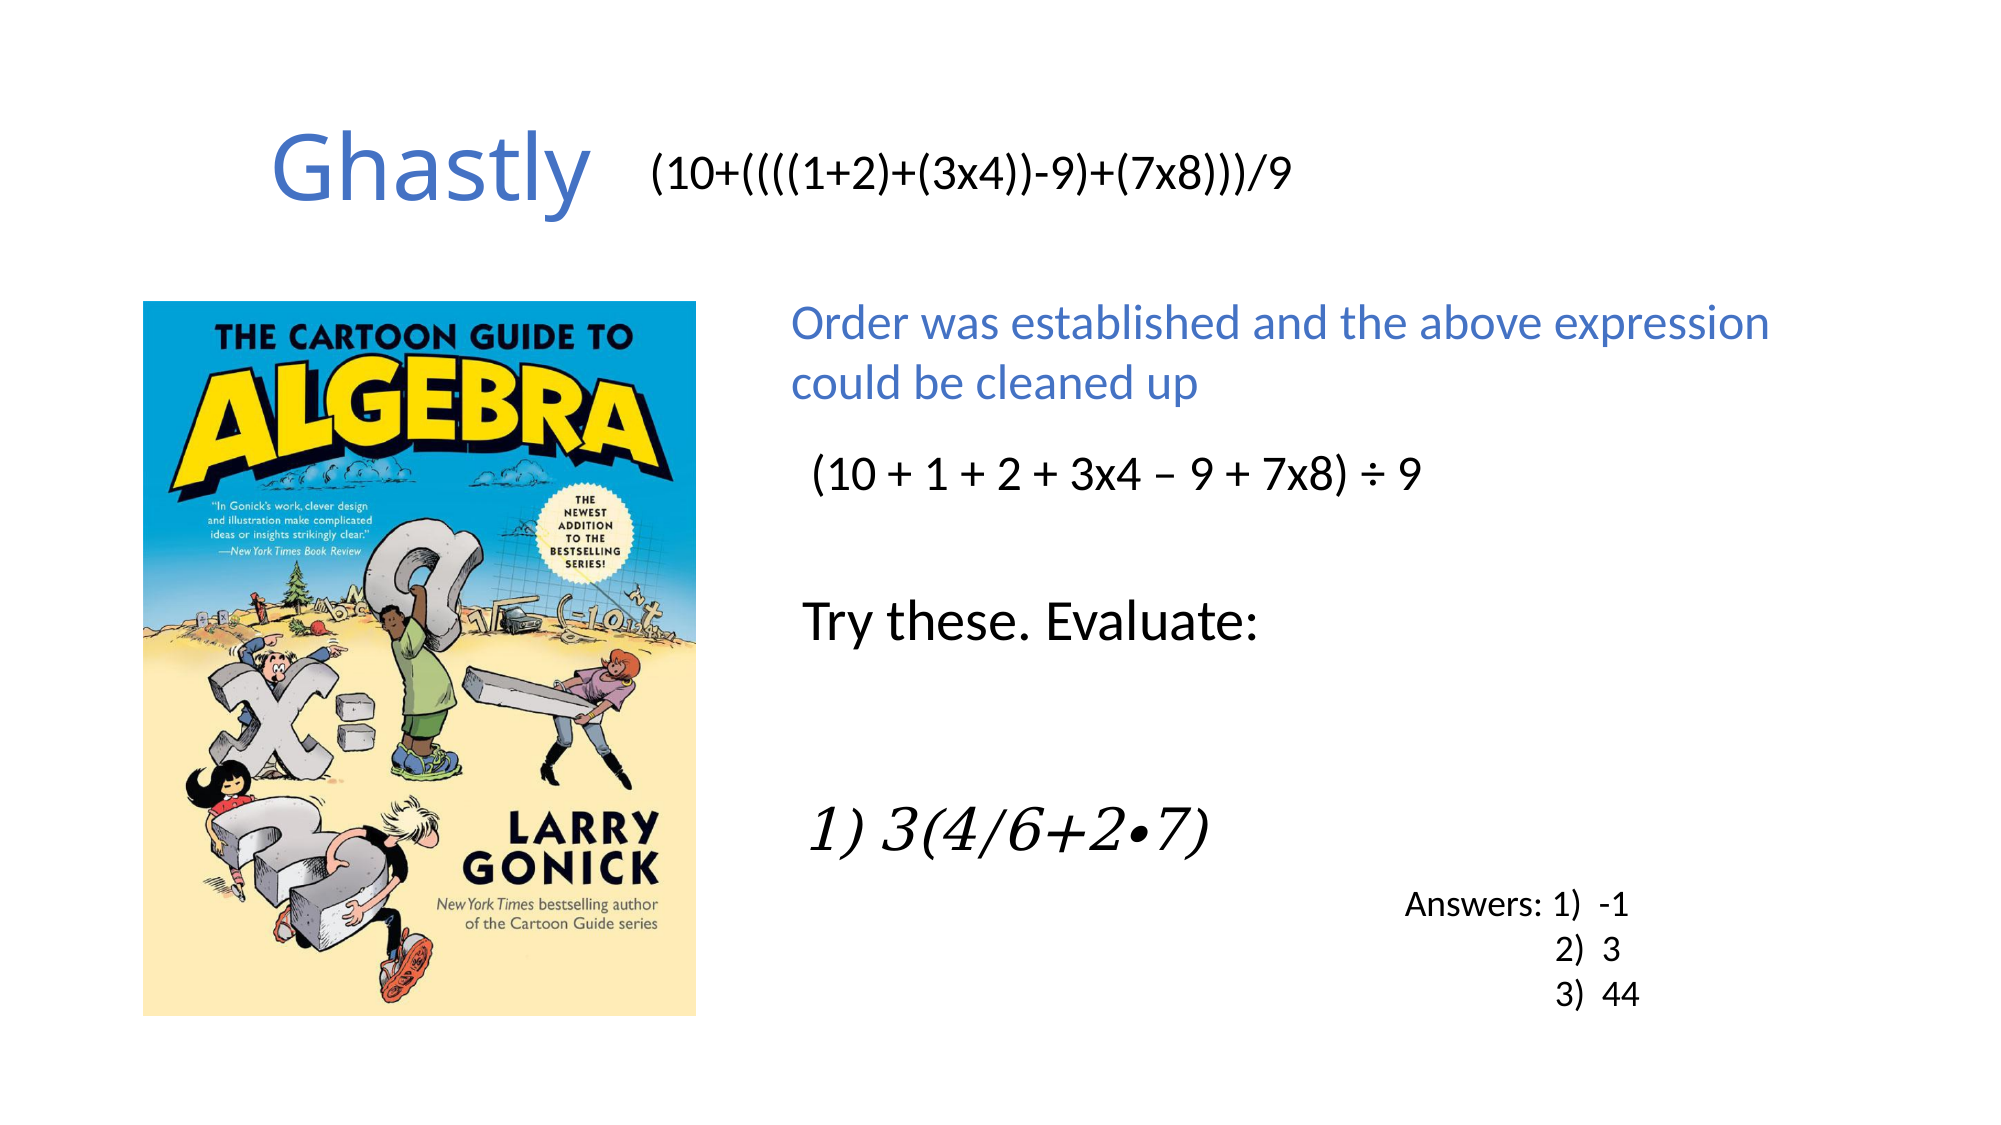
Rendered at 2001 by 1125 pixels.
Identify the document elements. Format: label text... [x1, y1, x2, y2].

text_box Answers: 1) -1 2) 3 3) 44 [1389, 871, 1882, 1022]
text_box (10 + 1 + 2 + 3x4 – 9 + 7x8) ÷ 9 [795, 433, 1790, 509]
text_box Order was established and the above expression could be cleaned up [776, 281, 1795, 417]
title Ghastly [137, 59, 607, 281]
text_box (10+((((1+2)+(3x4))-9)+(7x8)))/9 [634, 132, 1426, 208]
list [143, 301, 696, 1016]
